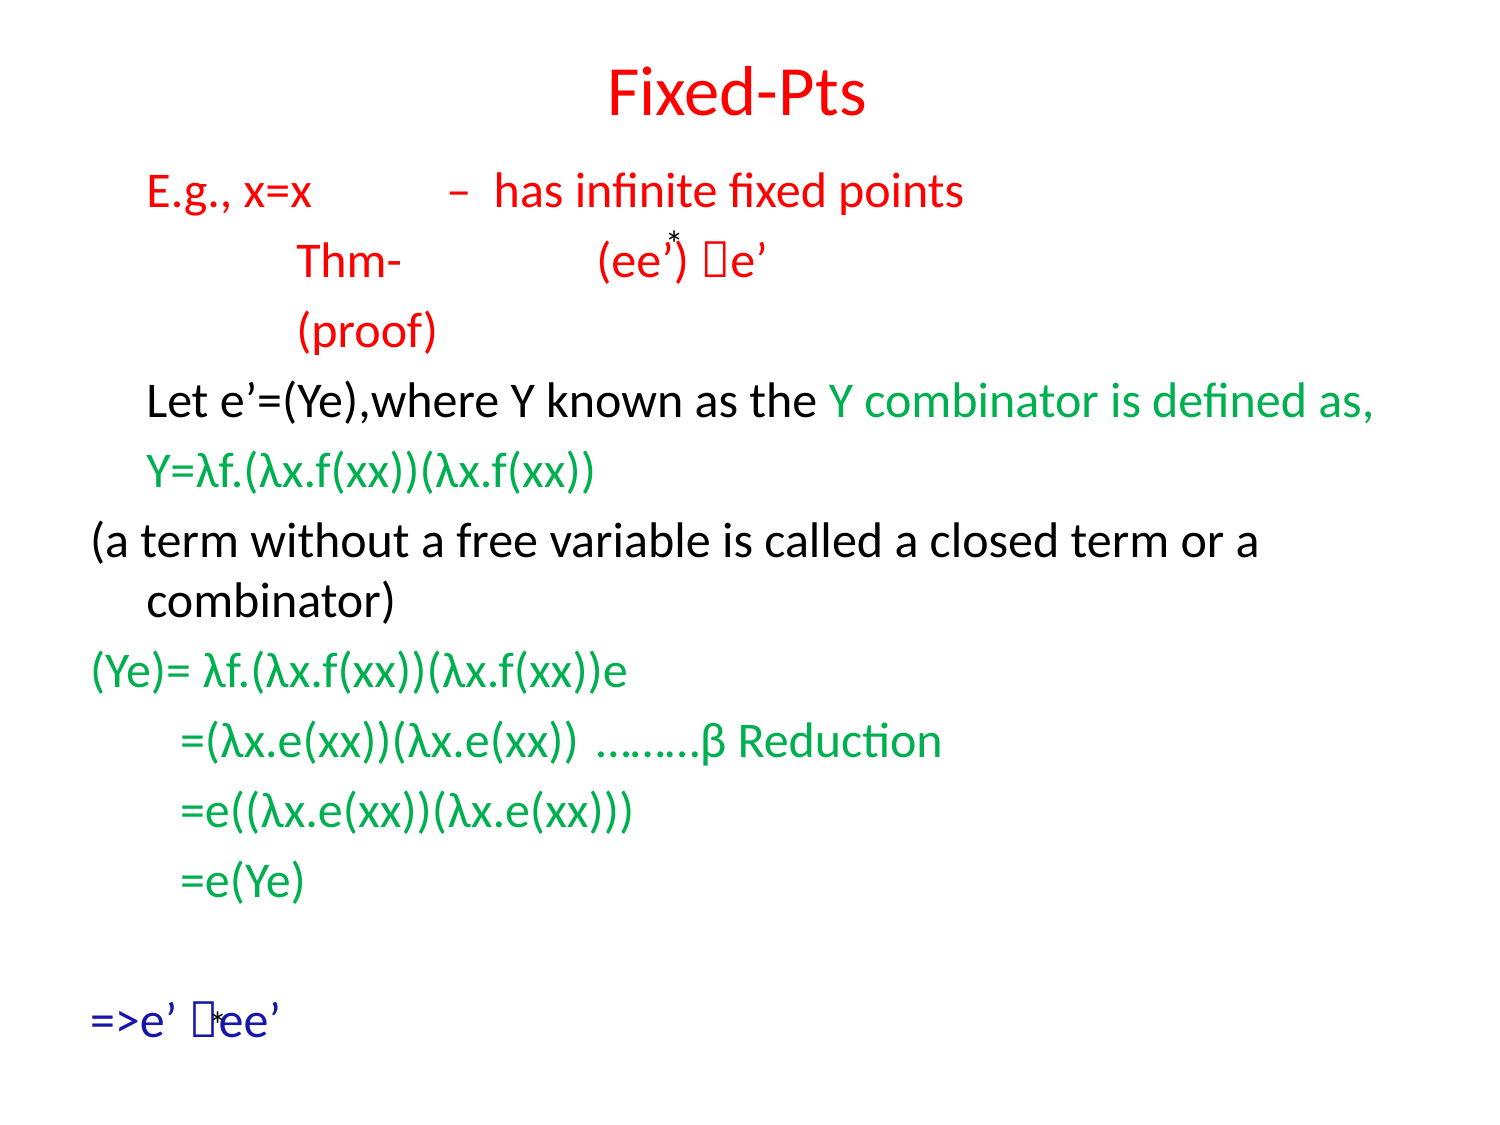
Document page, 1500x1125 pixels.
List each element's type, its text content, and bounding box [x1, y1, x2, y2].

text_box * [193, 993, 232, 1054]
list E.g., x=x – has infinite fixed points Thm- (ee’) e’ (proof) Let e’=(Ye),where Y known as the Y combinator is defined as, Y=λf.(λx.f(xx))(λx.f(xx)) (a term without a free variable is called a closed term or a combinator) (Ye)= λf.(λx.f(xx))(λx.f(xx))e =(λx.e(xx))(λx.e(xx)) ………β Reduction =e((λx.e(xx))(λx.e(xx))) =e(Ye) =>e’ ee’ [75, 149, 1425, 1075]
title Fixed-Pts [62, 37, 1413, 138]
text_box * [650, 212, 688, 273]
